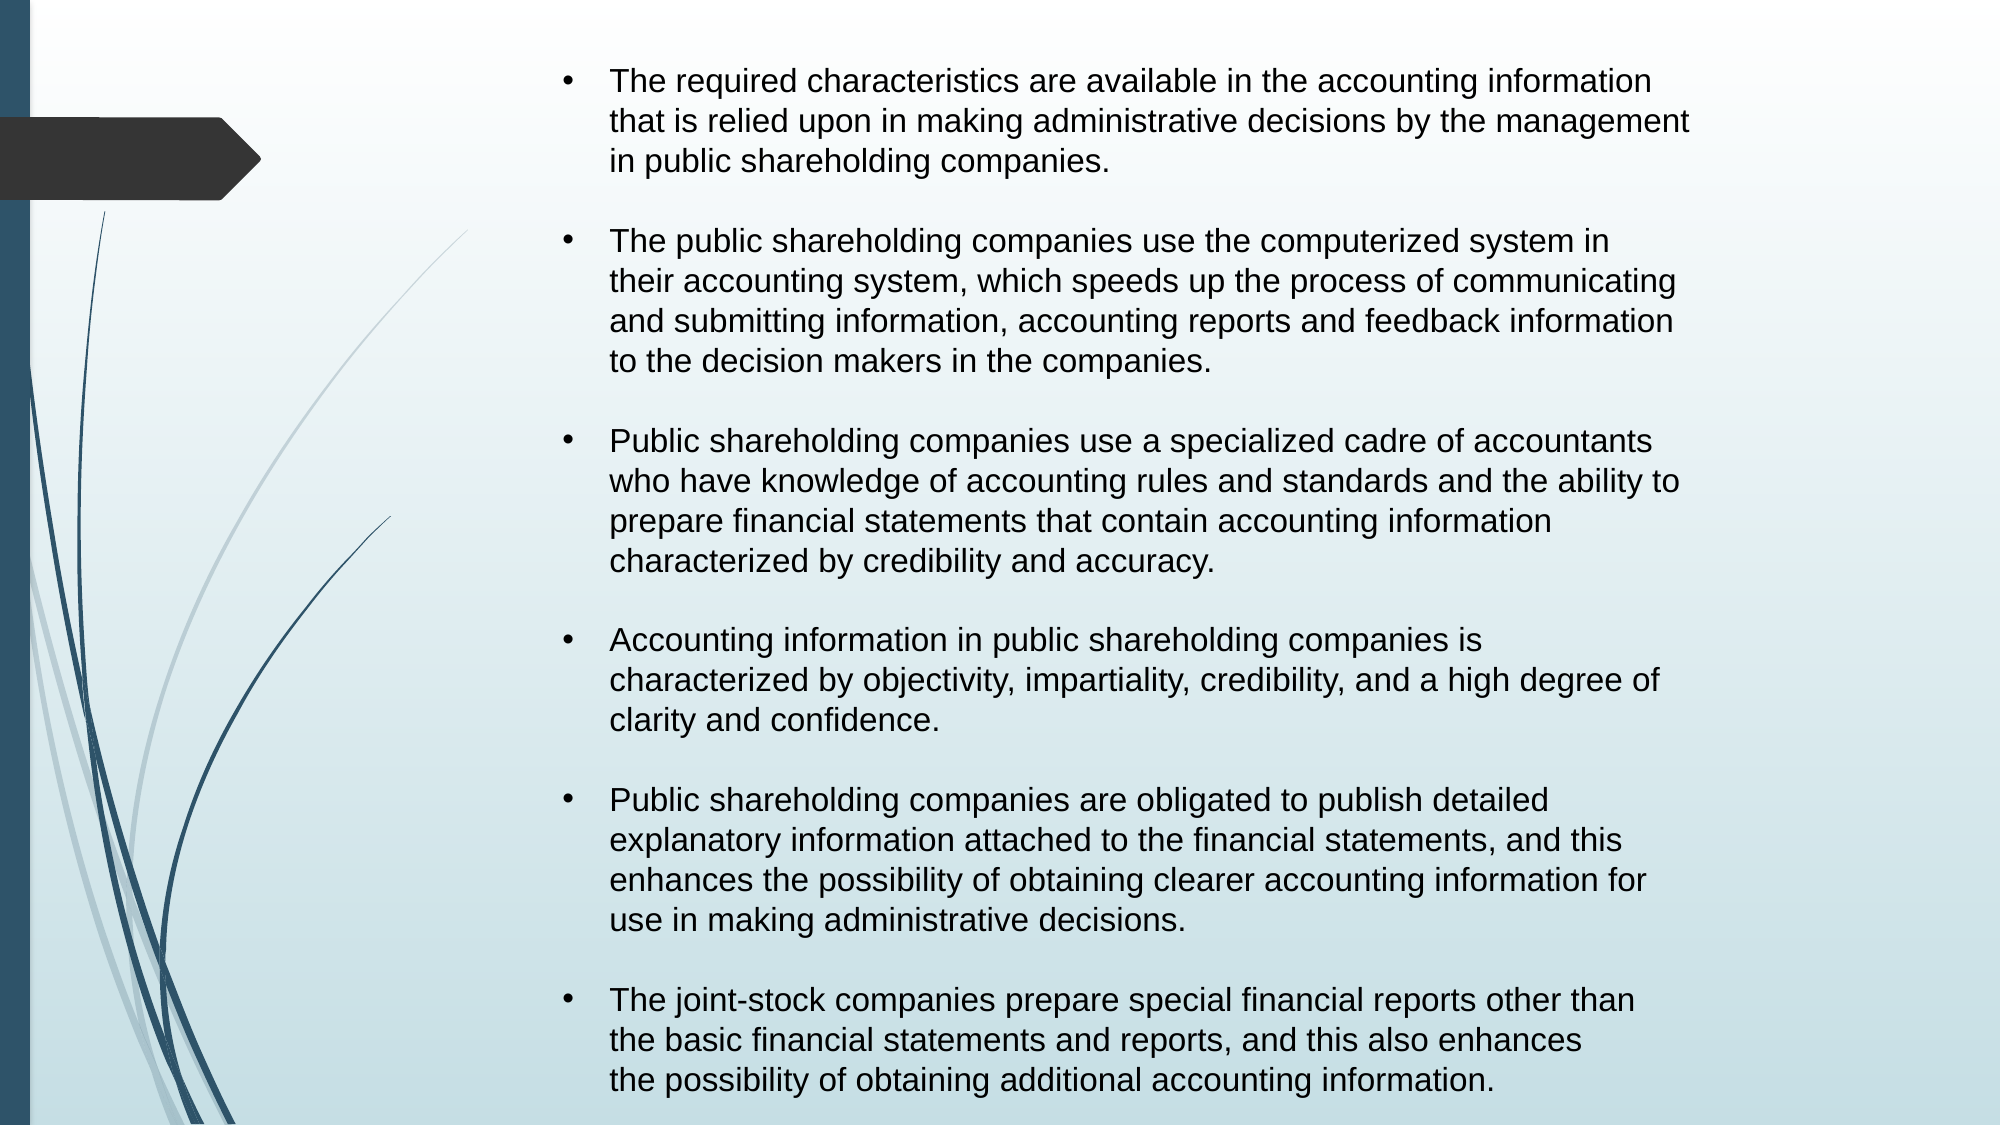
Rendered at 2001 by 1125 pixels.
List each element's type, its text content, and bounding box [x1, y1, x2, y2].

text_box The required characteristics are available in the accounting information that is relied upon in making administrative decisions by the management in public shareholding companies. The public shareholding companies use the computerized system in their accounting system, which speeds up the process of communicating and submitting information, accounting reports and feedback information to the decision makers in the companies. Public shareholding companies use a specialized cadre of accountants who have knowledge of accounting rules and standards and the ability to prepare financial statements that contain accounting information characterized by credibility and accuracy. Accounting information in public shareholding companies is characterized by objectivity, impartiality, credibility, and a high degree of clarity and confidence. Public shareholding companies are obligated to publish detailed explanatory information attached to the financial statements, and this enhances the possibility of obtaining clearer accounting information for use in making administrative decisions. The joint-stock companies prepare special financial reports other than the basic financial statements and reports, and this also enhances the possibility of obtaining additional accounting information. [547, 52, 1919, 1125]
